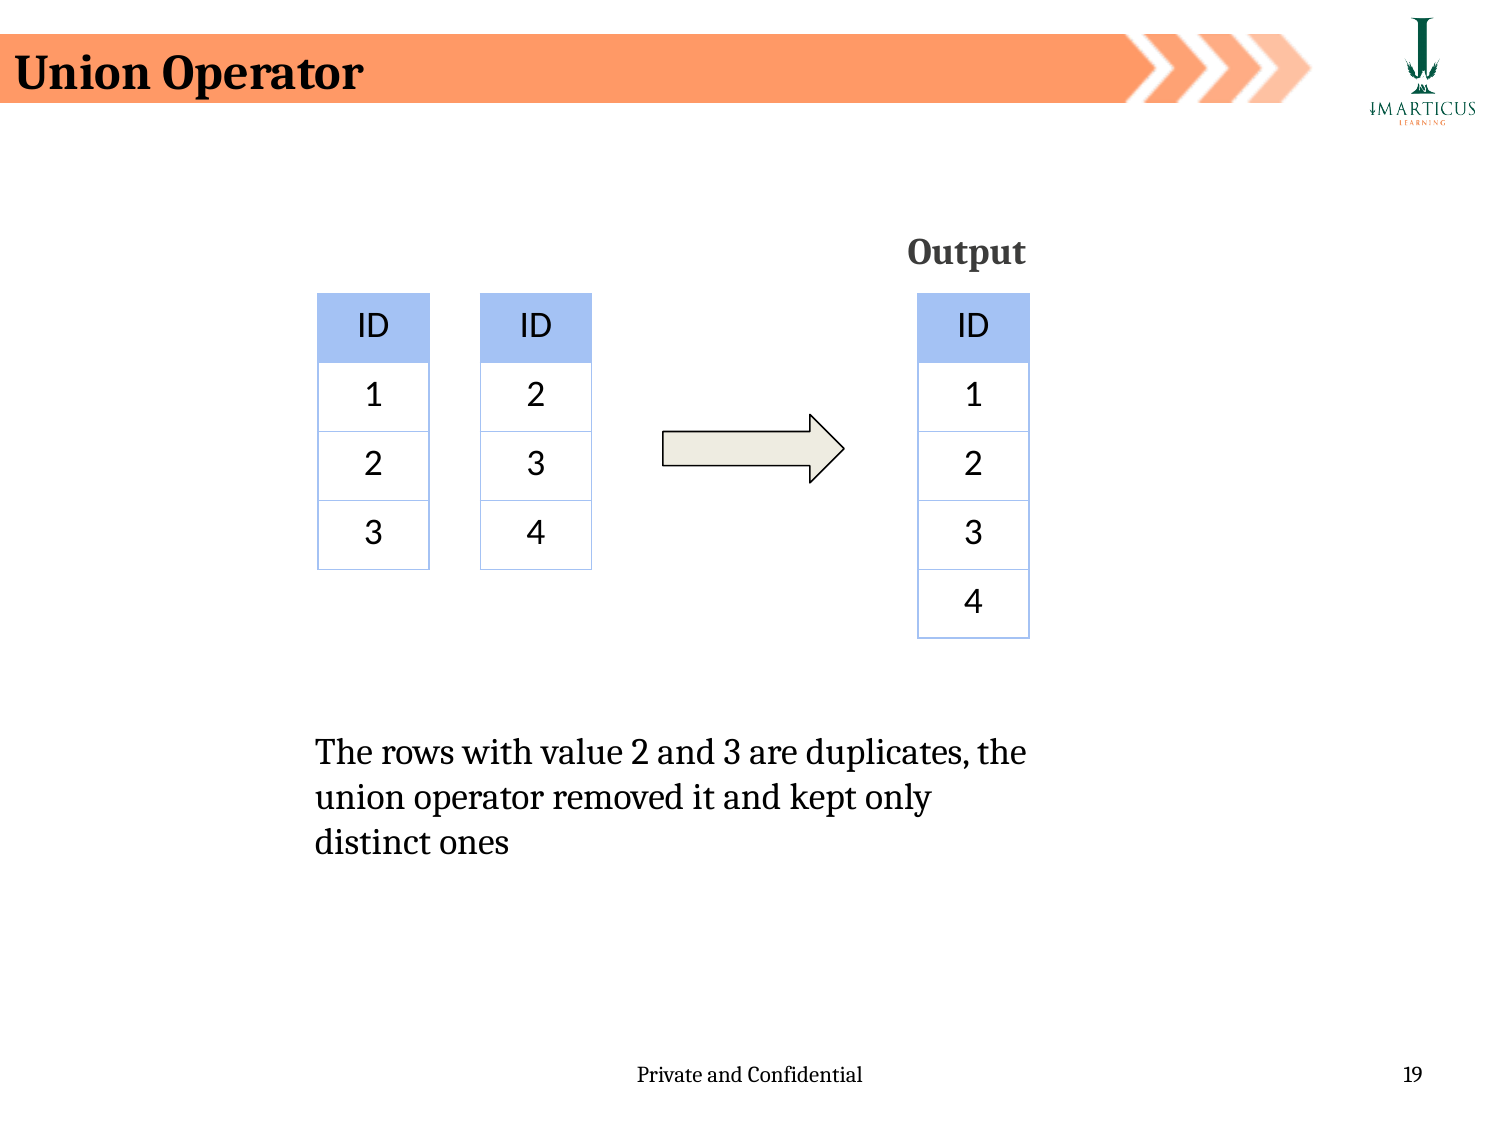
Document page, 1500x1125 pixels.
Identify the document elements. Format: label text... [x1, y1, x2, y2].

text_box Union Operator [0, 32, 1138, 125]
picture [1138, 0, 1500, 150]
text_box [317, 212, 1183, 670]
text_box The rows with value 2 and 3 are duplicates, the union operator removed it and kept only distinct ones [299, 719, 1063, 870]
